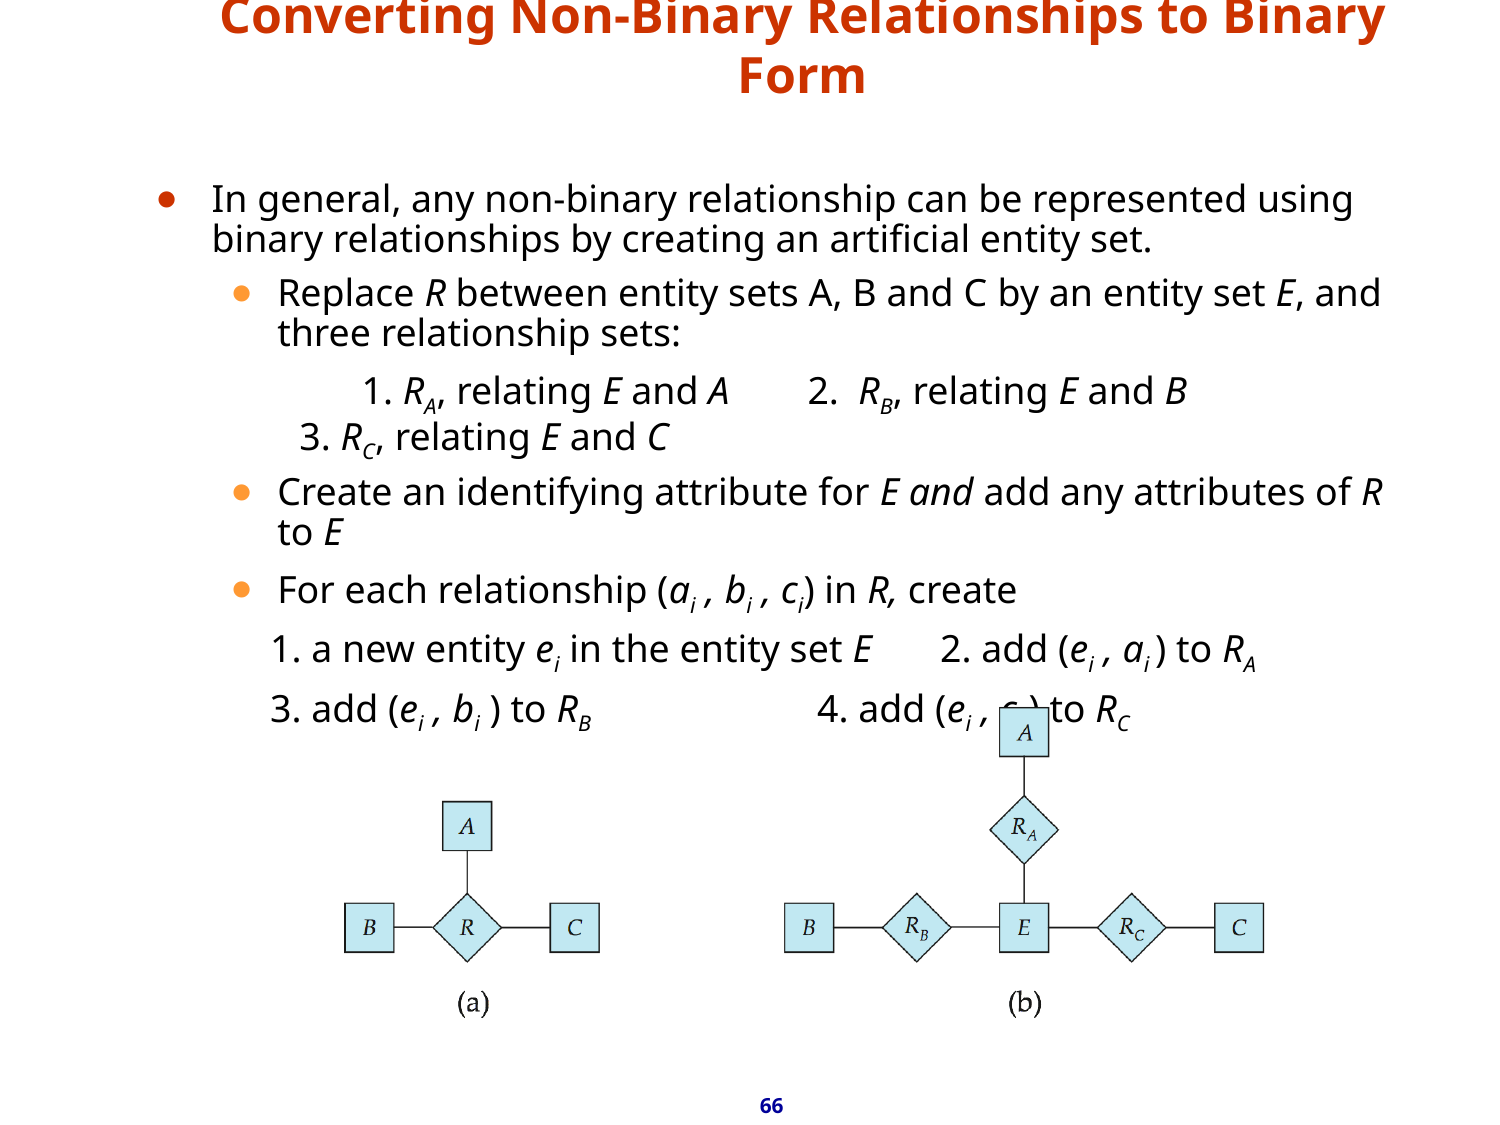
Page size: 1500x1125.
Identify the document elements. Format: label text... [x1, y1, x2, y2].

picture [344, 706, 1265, 1020]
title Converting Non-Binary Relationships to Binary Form [140, 11, 1466, 112]
list In general, any non-binary relationship can be represented using binary relationships by creating an artificial entity set. Replace R between entity sets A, B and C by an entity set E, and three relationship sets: 1. RA, relating E and A 2. RB, relating E and B 3. RC, relating E and C Create an identifying attribute for E and add any attributes of R to E For each relationship (ai , bi , ci) in R, create 1. a new entity ei in the entity set E 2. add (ei , ai ) to RA 3. add (ei , bi ) to RB 4. add (ei , ci ) to RC [140, 172, 1418, 755]
